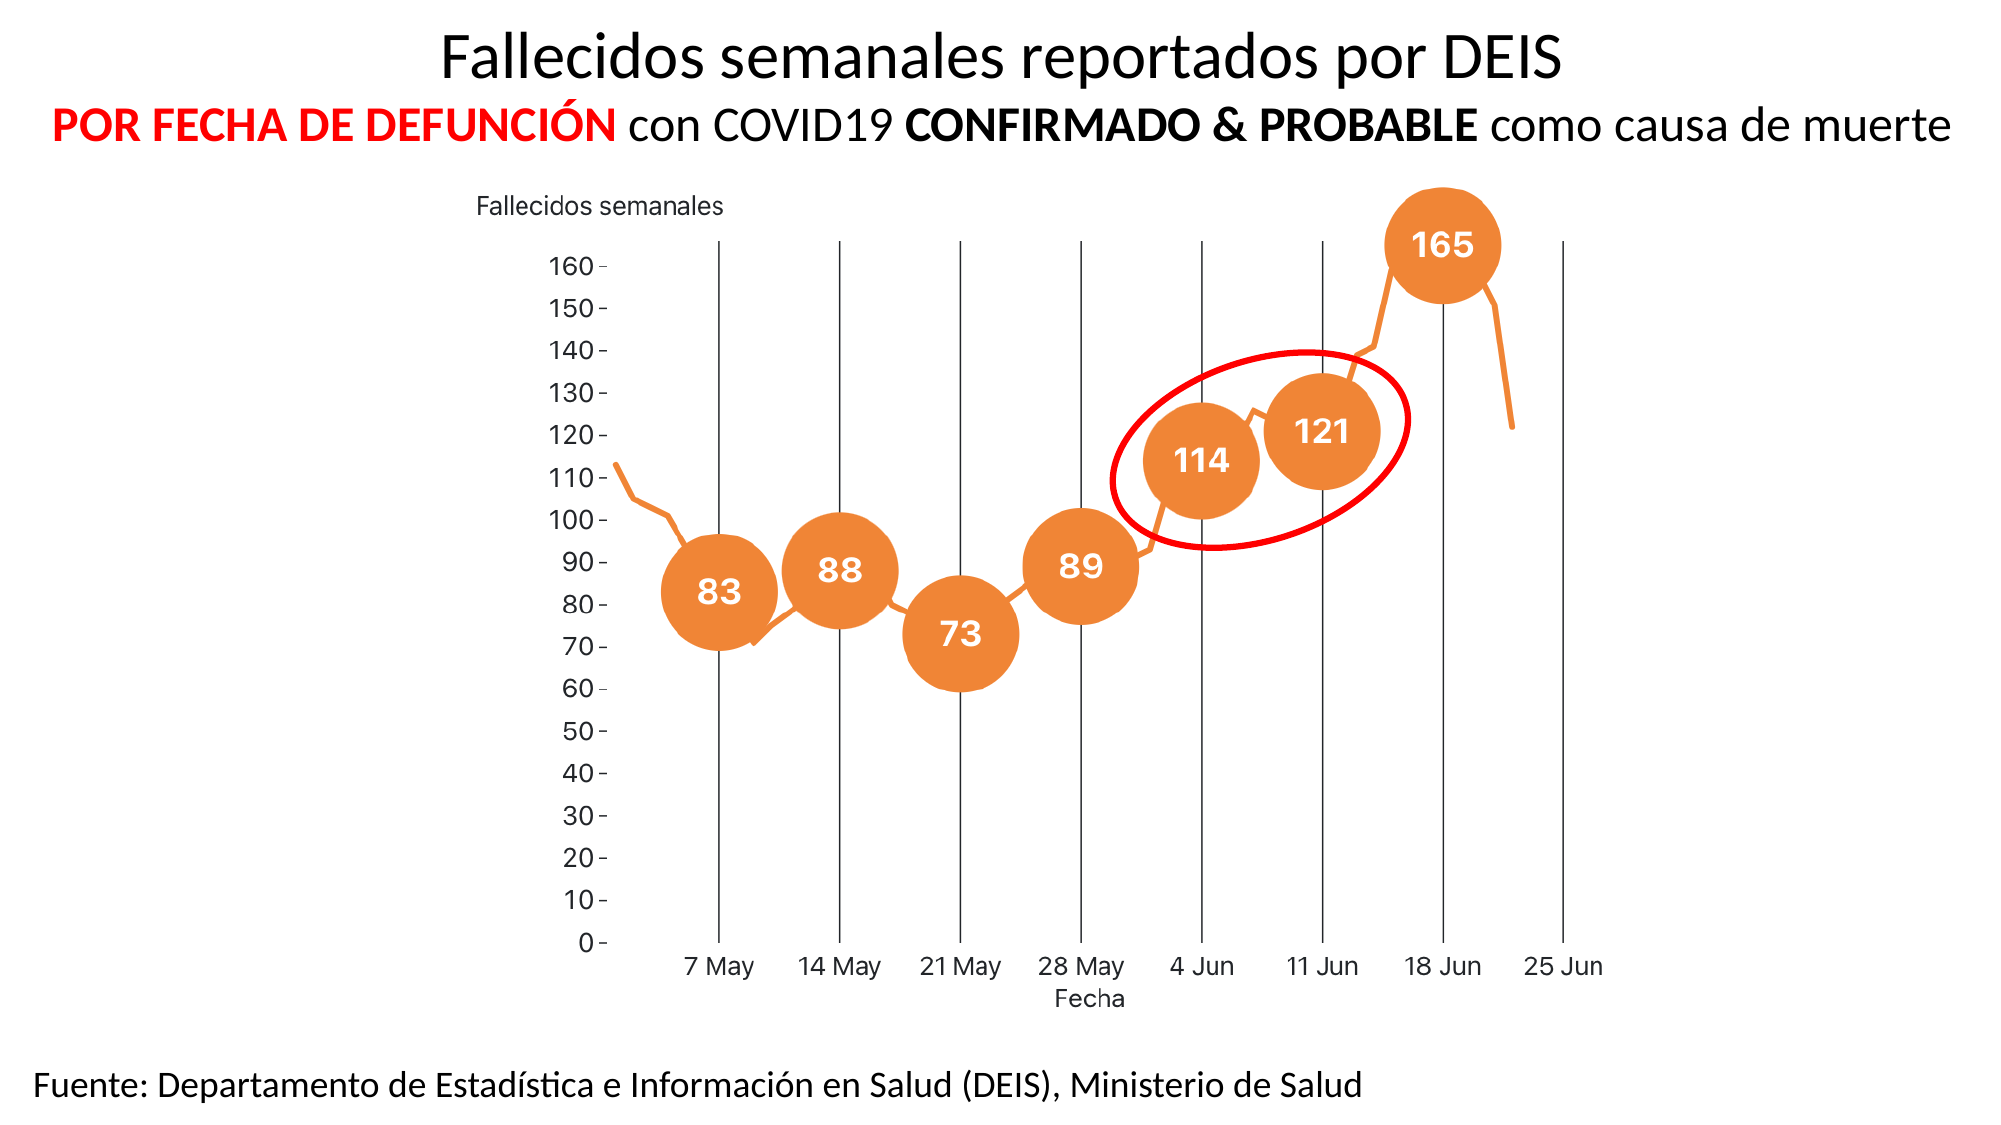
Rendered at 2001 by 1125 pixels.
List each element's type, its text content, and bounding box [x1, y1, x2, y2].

text_box Fuente: Departamento de Estadística e Información en Salud (DEIS), Ministerio de Salud [18, 1052, 1380, 1113]
text_box Fallecidos semanales reportados por DEIS POR FECHA DE DEFUNCIÓN con COVID19 CONFIRMADO & PROBABLE como causa de muerte [37, 4, 1968, 160]
picture [447, 151, 1636, 1036]
